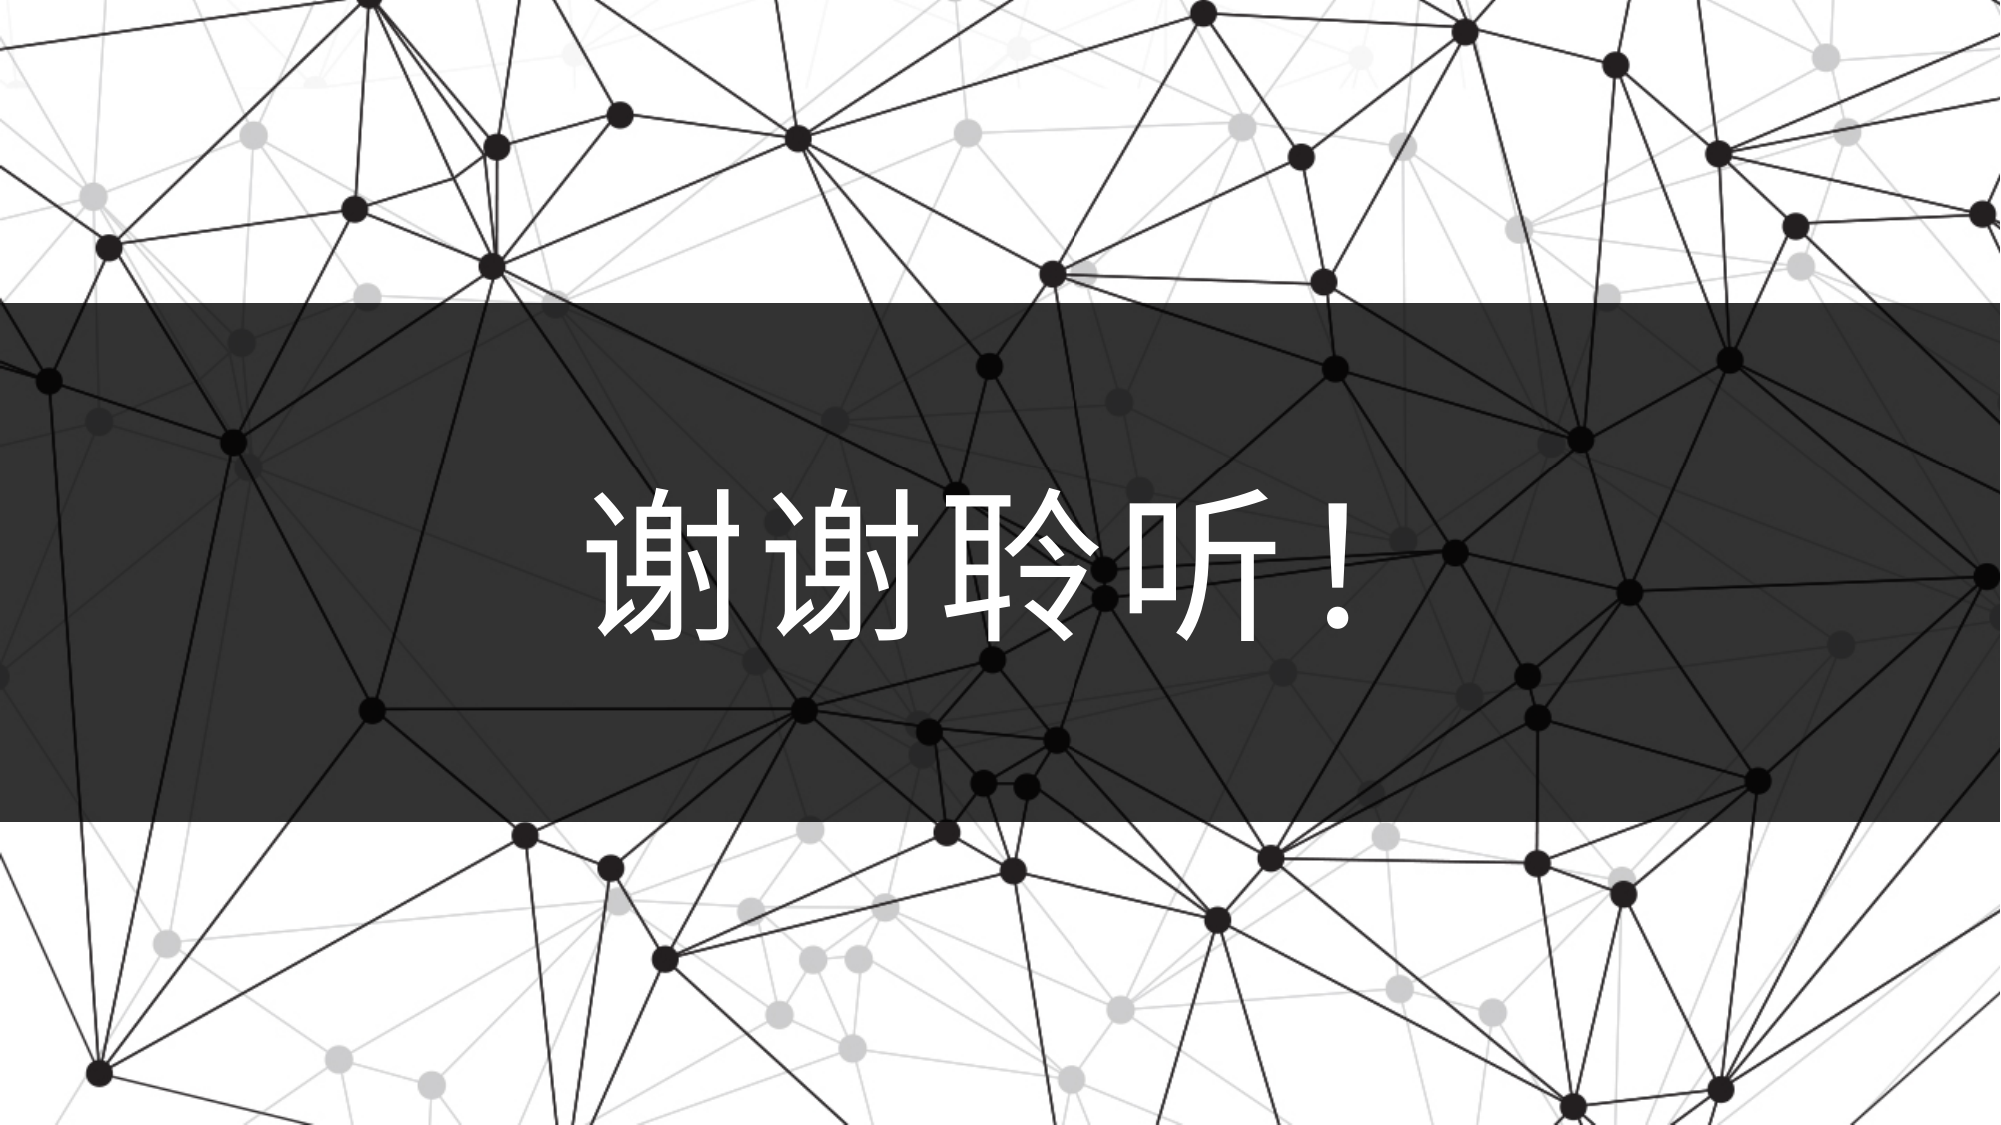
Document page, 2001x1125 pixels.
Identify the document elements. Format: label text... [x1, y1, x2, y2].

picture [0, 823, 2000, 1125]
picture [0, 0, 2000, 302]
text_box [0, 302, 2000, 823]
text_box 谢谢聆听！ [206, 454, 1838, 669]
